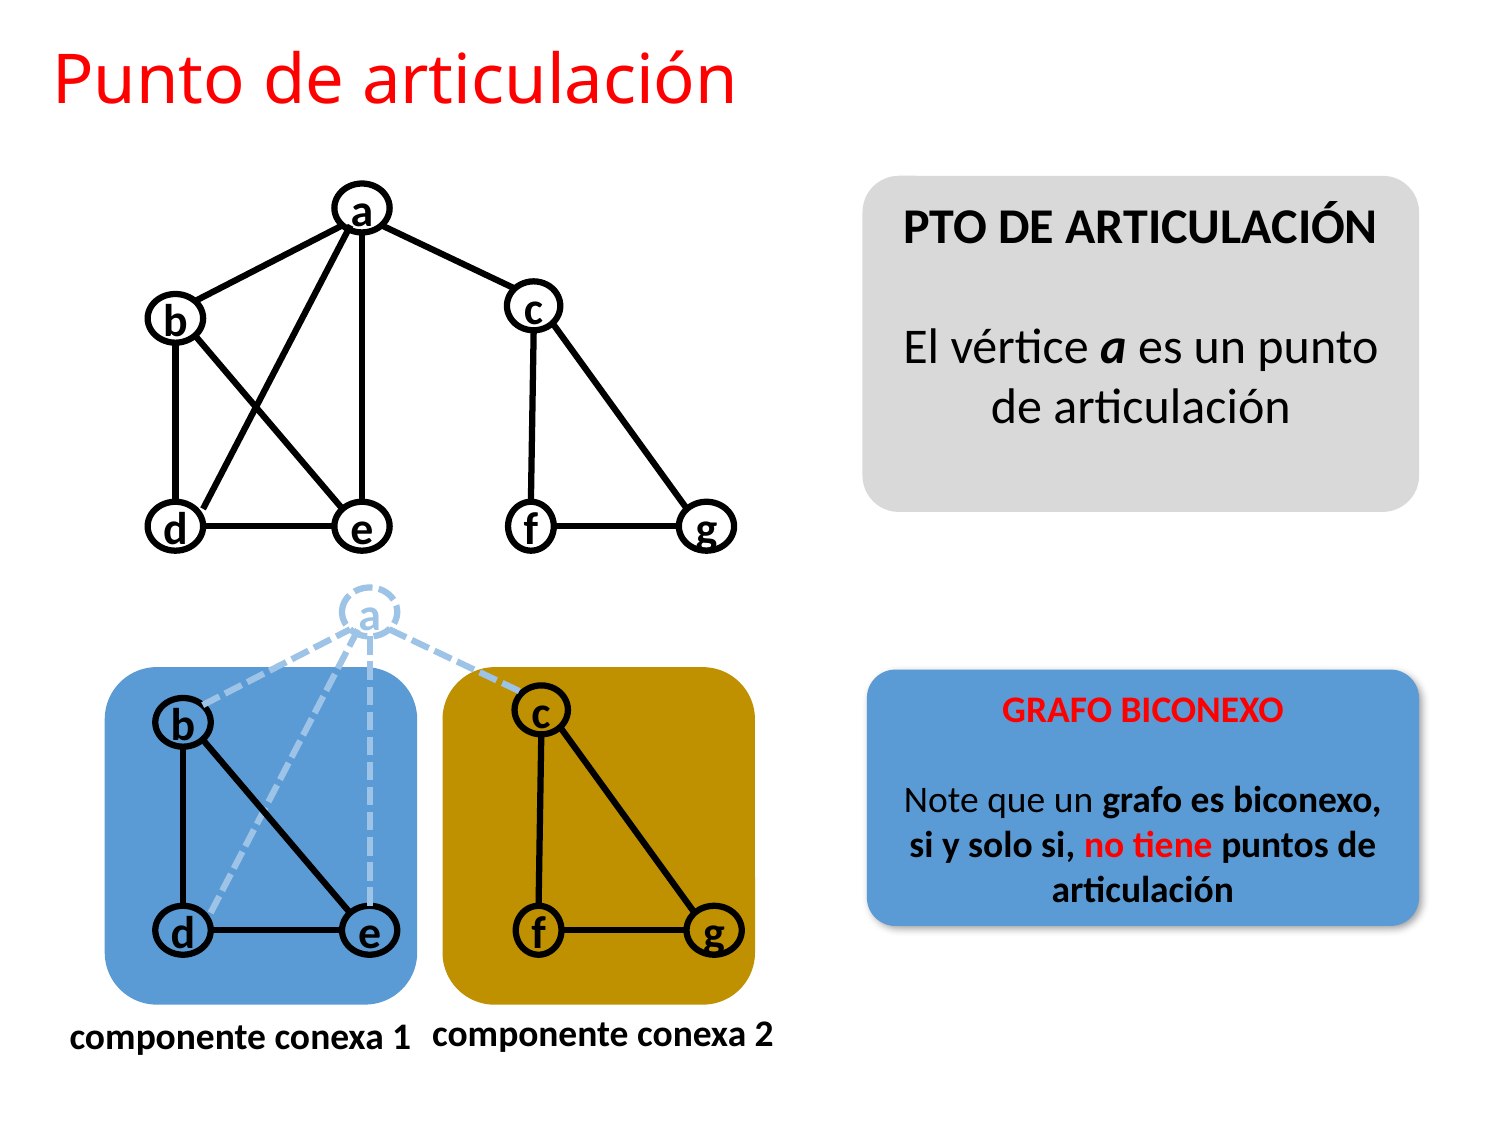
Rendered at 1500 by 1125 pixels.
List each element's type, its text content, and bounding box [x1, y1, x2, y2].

title Punto de articulación [37, 24, 1463, 138]
text_box PTO DE ARTICULACIÓN El vértice a es un punto de articulación [862, 175, 1420, 512]
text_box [147, 183, 738, 551]
text_box GRAFO BICONEXO Note que un grafo es biconexo, si y solo si, no tiene puntos de articulación [866, 669, 1420, 926]
text_box componente conexa 2 [417, 1001, 793, 1062]
text_box [103, 666, 419, 1004]
text_box componente conexa 1 [54, 1004, 430, 1065]
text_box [154, 587, 746, 955]
text_box [441, 688, 757, 1001]
